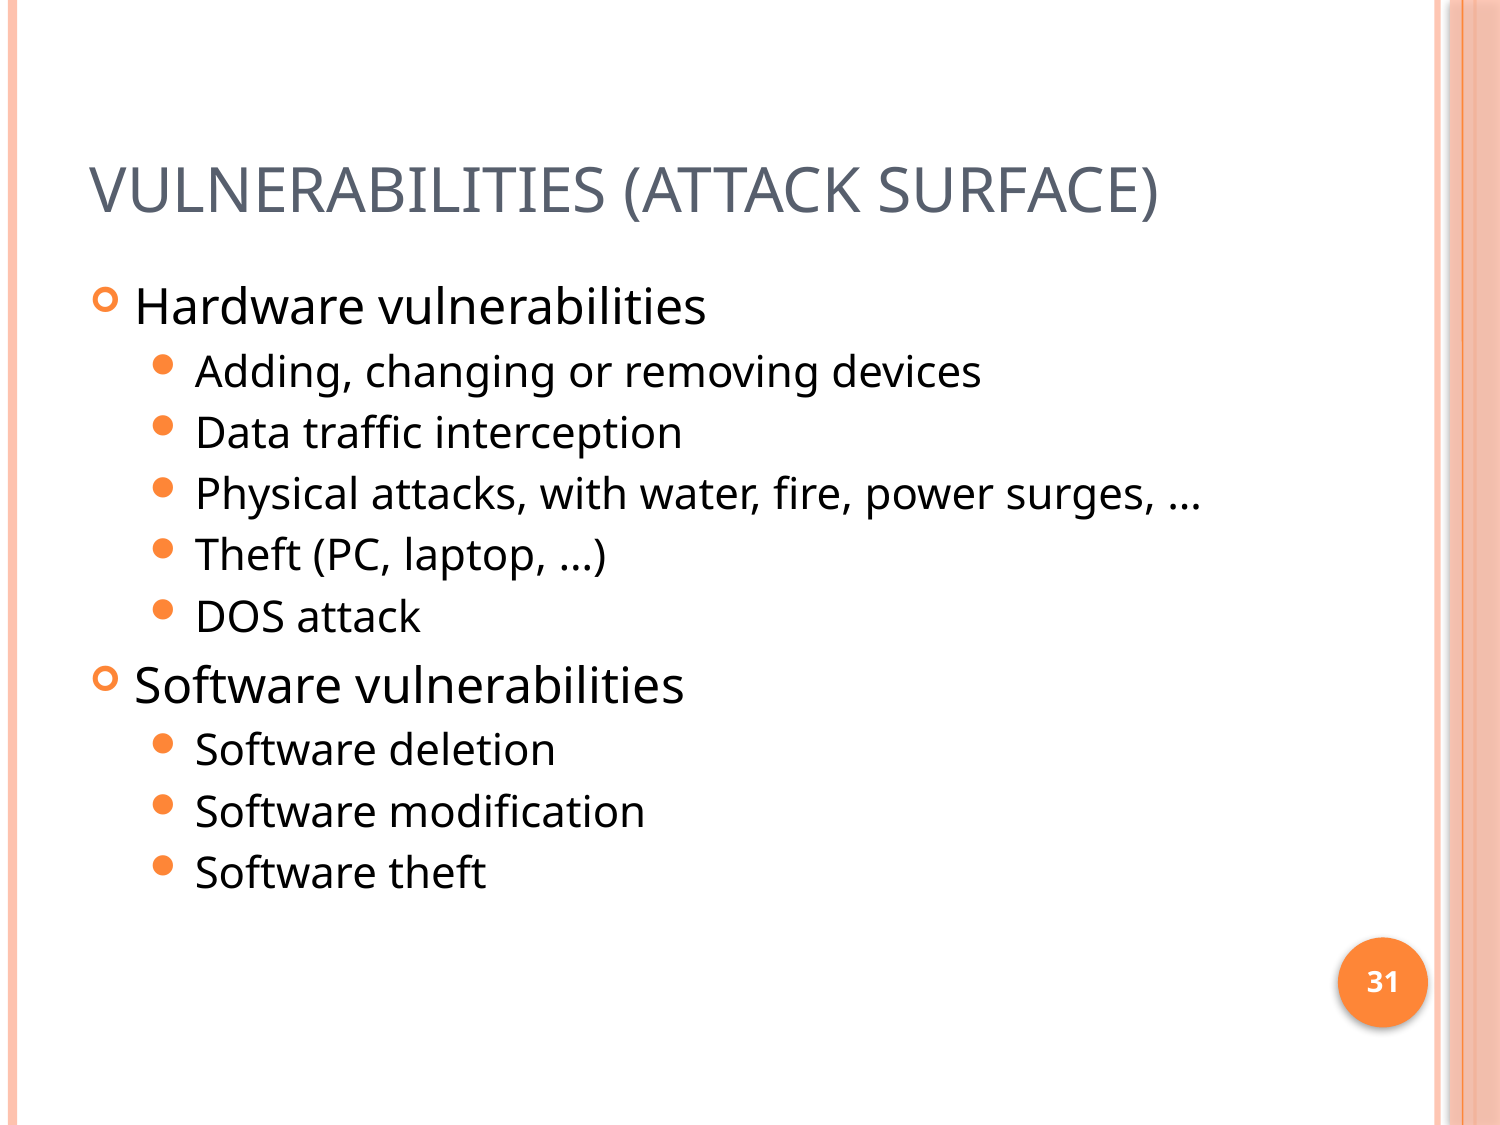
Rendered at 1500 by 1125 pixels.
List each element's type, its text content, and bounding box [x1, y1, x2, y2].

slide_number 31 [1333, 940, 1434, 1027]
list Hardware vulnerabilities Adding, changing or removing devices Data traffic interception Physical attacks, with water, fire, power surges, … Theft (PC, laptop, …) DOS attack Software vulnerabilities Software deletion Software modification Software theft [75, 267, 1300, 1067]
title Vulnerabilities (Attack Surface) [75, 45, 1300, 233]
